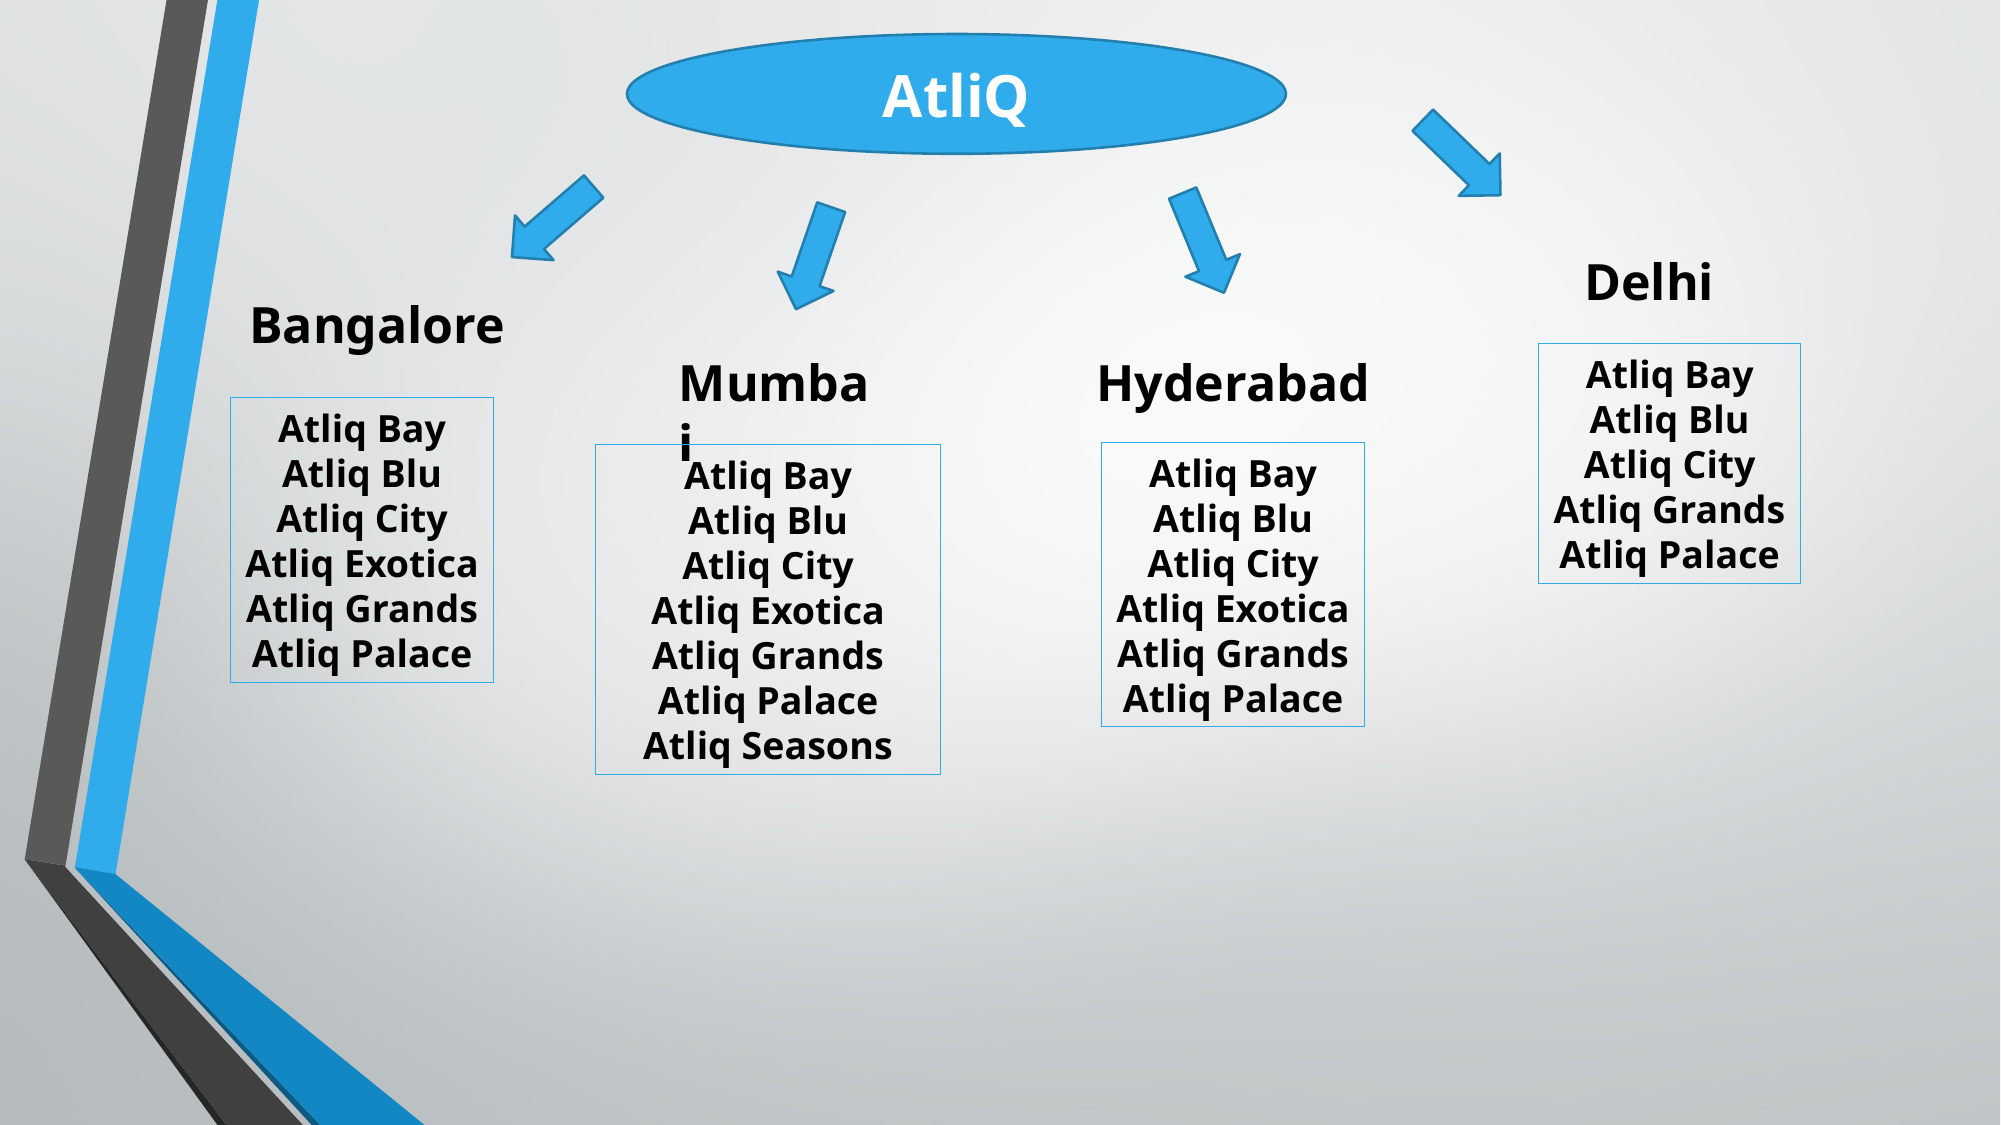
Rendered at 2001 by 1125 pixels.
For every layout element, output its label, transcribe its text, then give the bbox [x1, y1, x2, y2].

text_box Bangalore [234, 285, 521, 361]
text_box AtliQ [625, 32, 1288, 156]
text_box Atliq Bay Atliq Blu Atliq City Atliq Grands Atliq Palace [1538, 343, 1801, 584]
text_box Mumbai [664, 343, 891, 444]
text_box [510, 174, 605, 262]
text_box [776, 201, 847, 311]
text_box Atliq Bay Atliq Blu Atliq City Atliq Exotica Atliq Grands Atliq Palace Atliq Seasons [595, 444, 941, 775]
text_box Atliq Bay Atliq Blu Atliq City Atliq Exotica Atliq Grands Atliq Palace [1101, 442, 1365, 727]
text_box [1167, 186, 1242, 294]
text_box Delhi [1569, 242, 1730, 318]
text_box [1411, 108, 1502, 198]
text_box Atliq Bay Atliq Blu Atliq City Atliq Exotica Atliq Grands Atliq Palace [230, 397, 494, 683]
text_box Hyderabad [1081, 343, 1385, 419]
